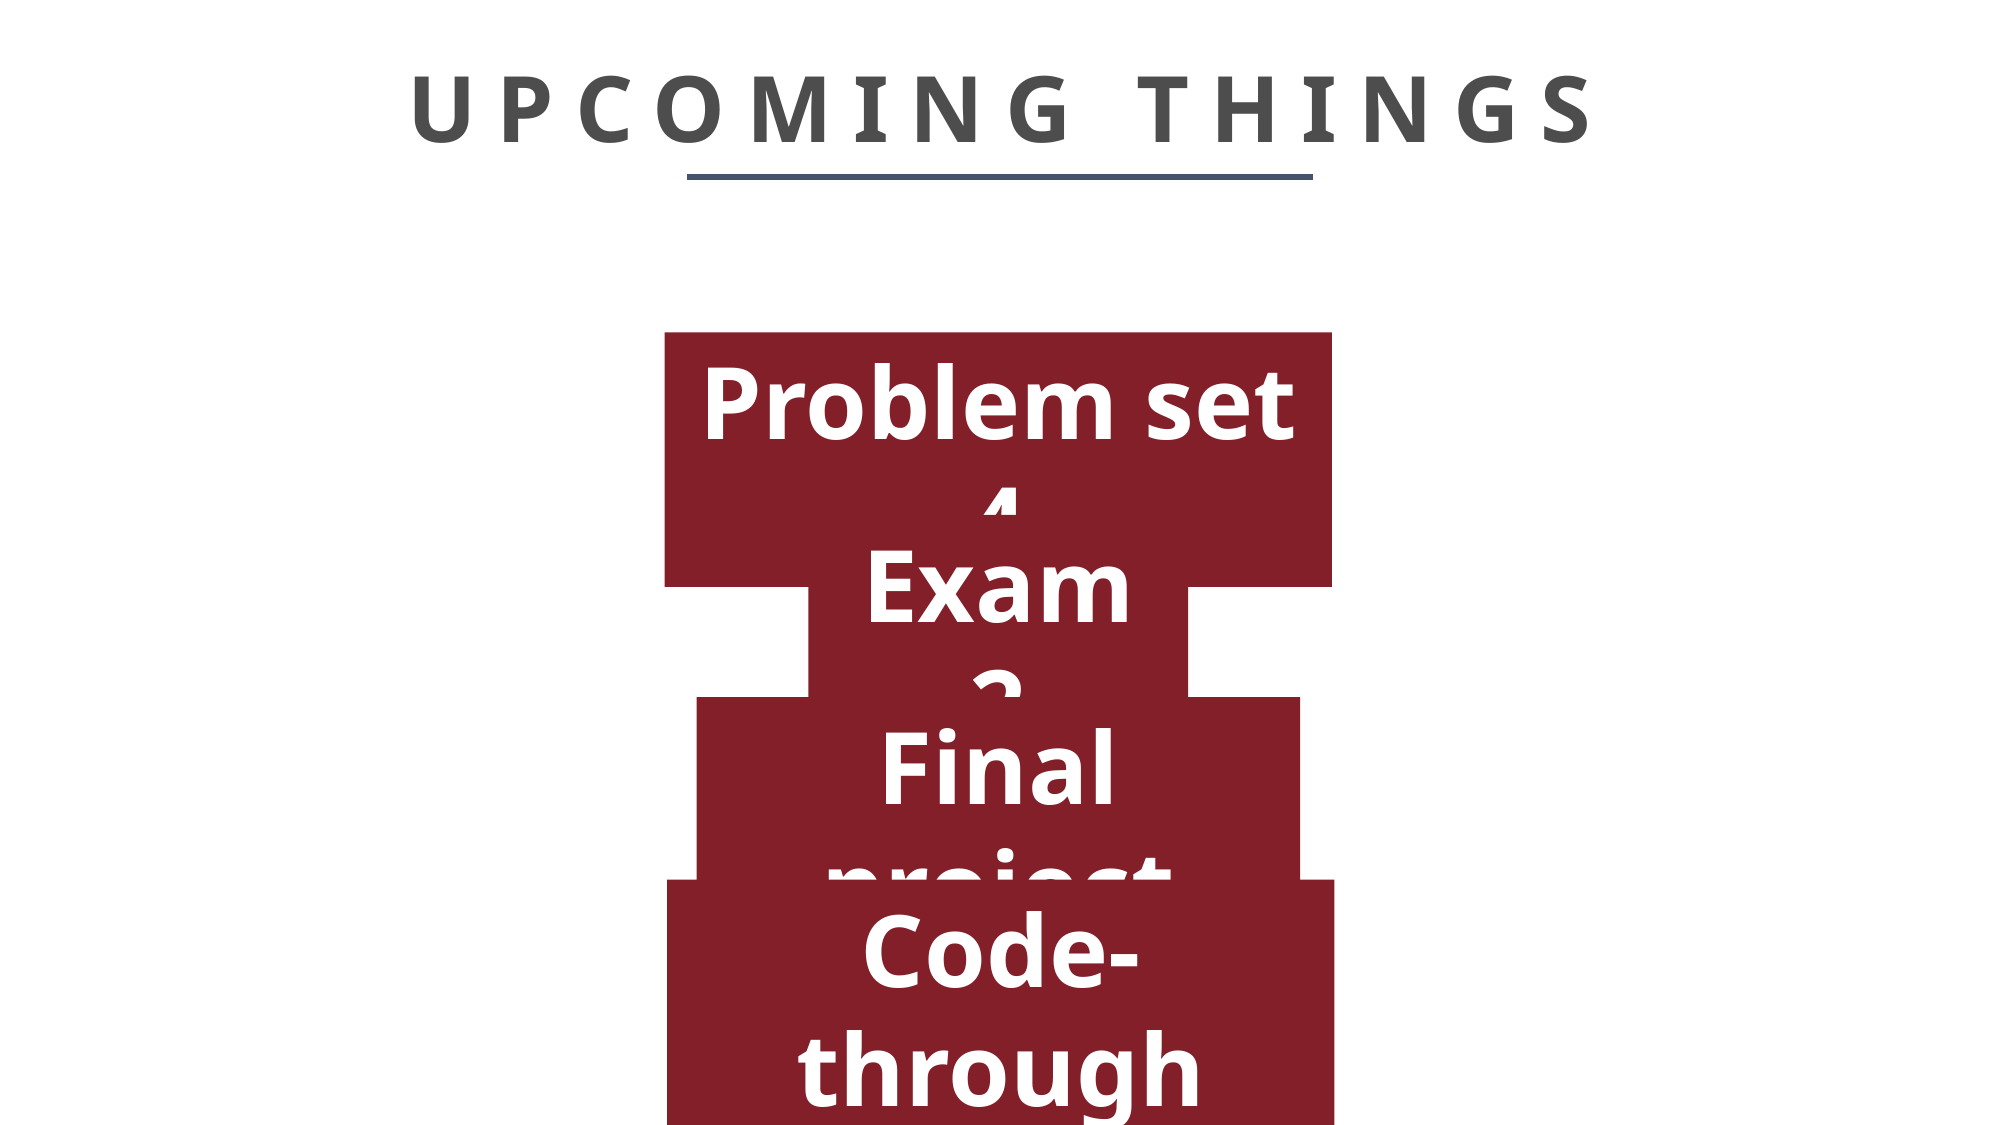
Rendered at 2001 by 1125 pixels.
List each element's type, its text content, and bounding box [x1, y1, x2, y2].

text_box Exam 2 [808, 514, 1189, 697]
text_box Problem set 4 [664, 332, 1332, 587]
title UPCOMING THINGS [137, 25, 1863, 175]
text_box Final project [696, 697, 1301, 879]
text_box Code-through [667, 879, 1335, 1125]
